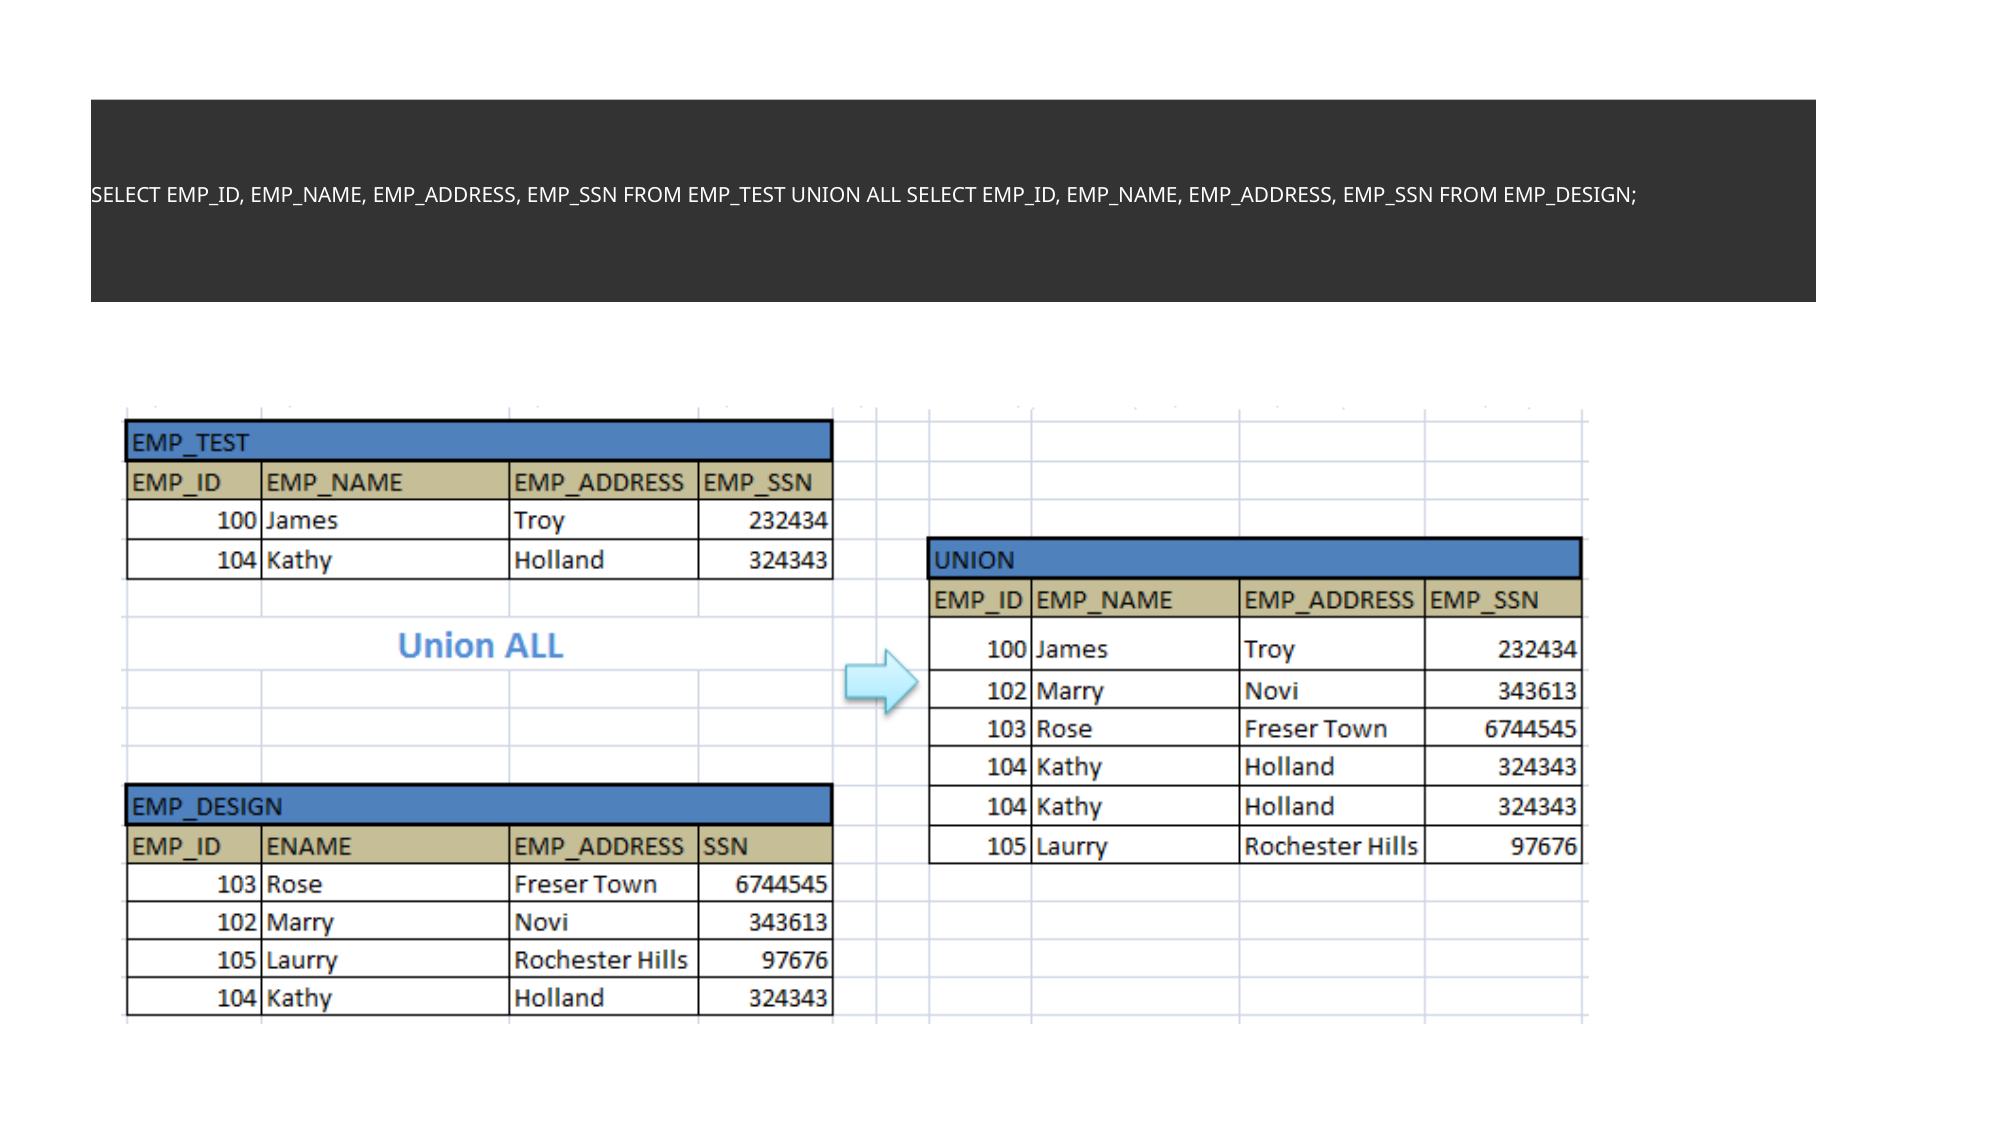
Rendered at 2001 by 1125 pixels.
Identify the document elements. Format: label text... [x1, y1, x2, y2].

picture [121, 406, 1589, 1024]
title SELECT EMP_ID, EMP_NAME, EMP_ADDRESS, EMP_SSN FROM EMP_TEST UNION ALL SELECT EMP_ID, EMP_NAME, EMP_ADDRESS, EMP_SSN FROM EMP_DESIGN; [91, 99, 1816, 302]
